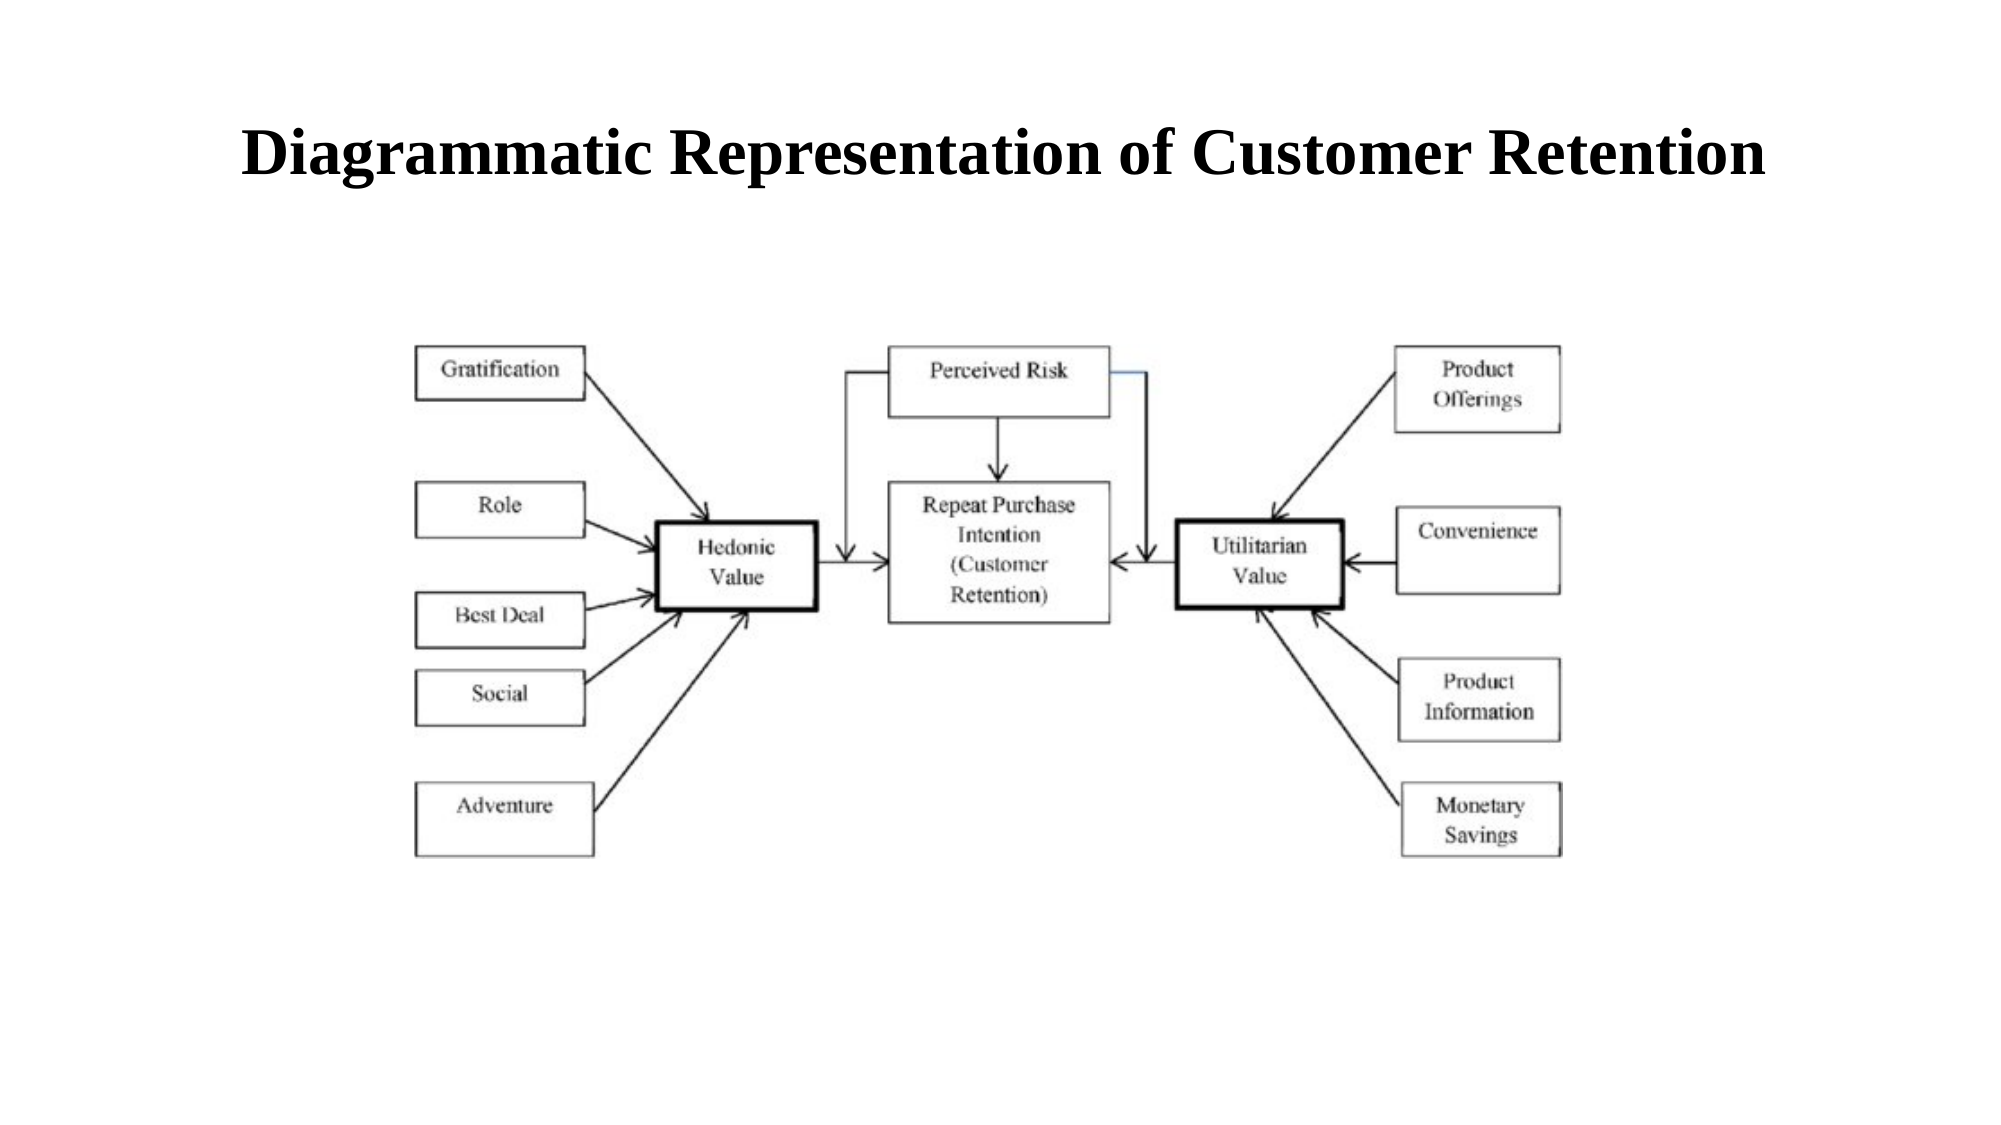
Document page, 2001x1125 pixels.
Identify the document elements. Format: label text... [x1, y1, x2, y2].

picture [414, 343, 1563, 860]
title Diagrammatic Representation of Customer Retention [180, 55, 1830, 285]
